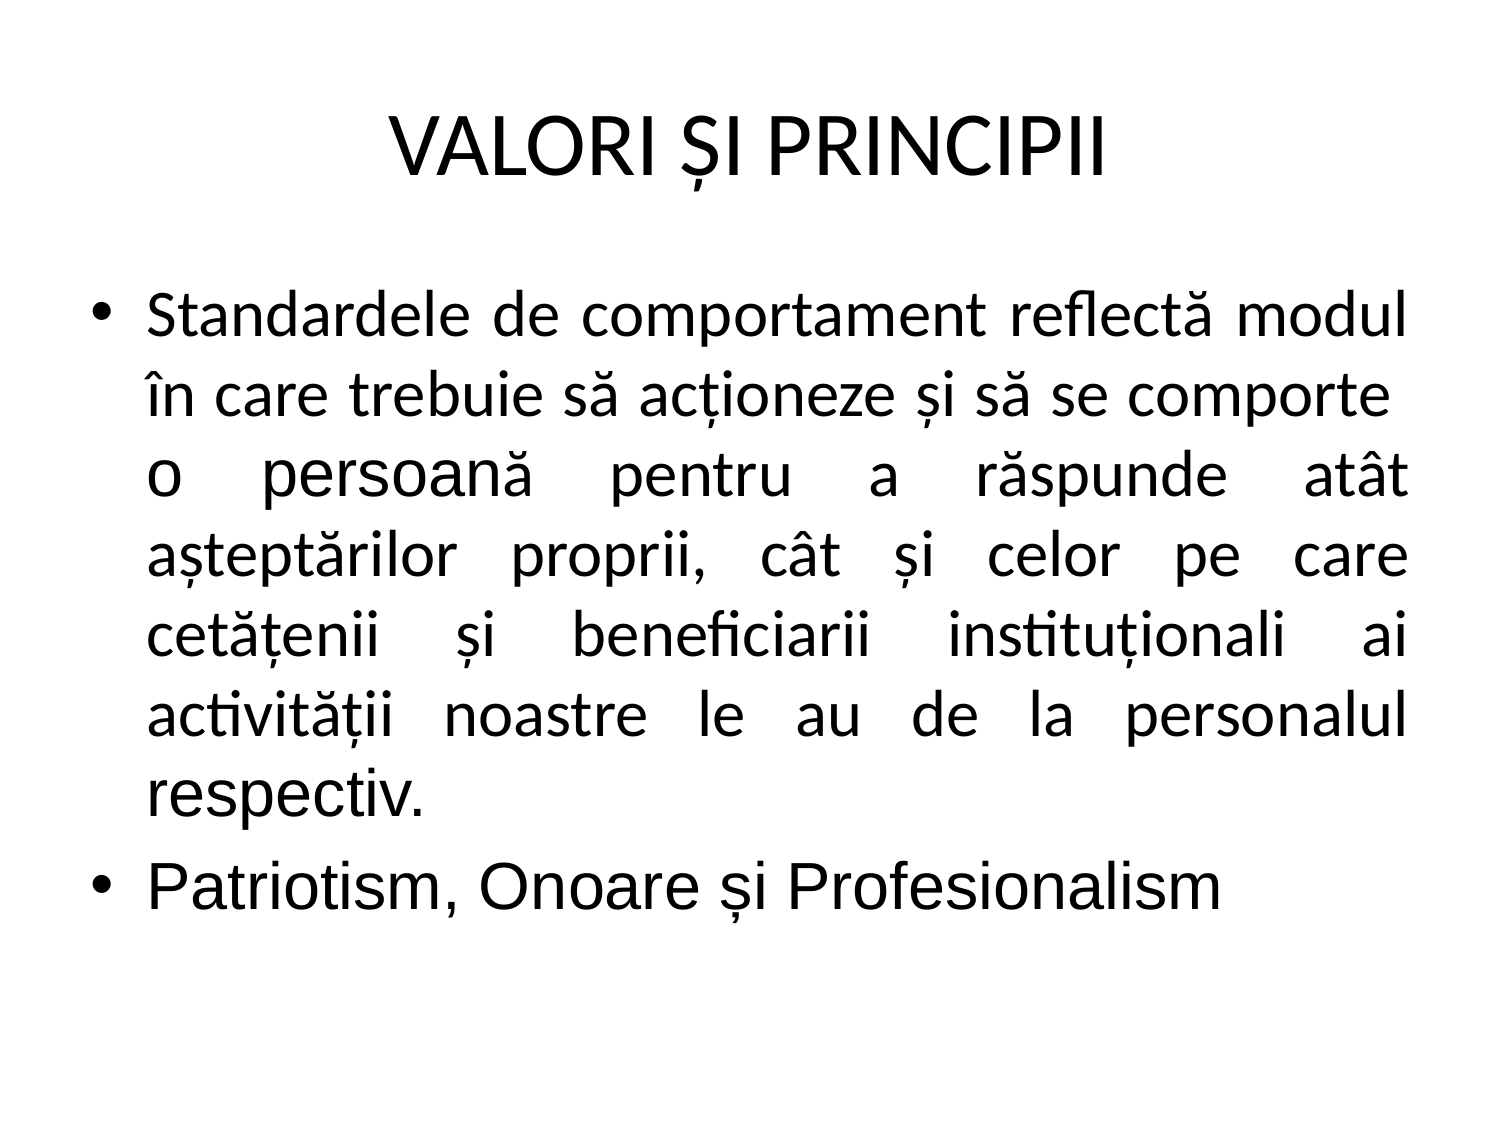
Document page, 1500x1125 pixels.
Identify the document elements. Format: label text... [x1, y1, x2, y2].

title VALORI ȘI PRINCIPII [75, 45, 1425, 233]
list Standardele de comportament reflectă modul în care trebuie să acționeze și să se comporte o persoană pentru a răspunde atât așteptărilor proprii, cât și celor pe care cetățenii și beneficiarii instituționali ai activității noastre le au de la personalul respectiv. Patriotism, Onoare și Profesionalism [75, 262, 1425, 1005]
